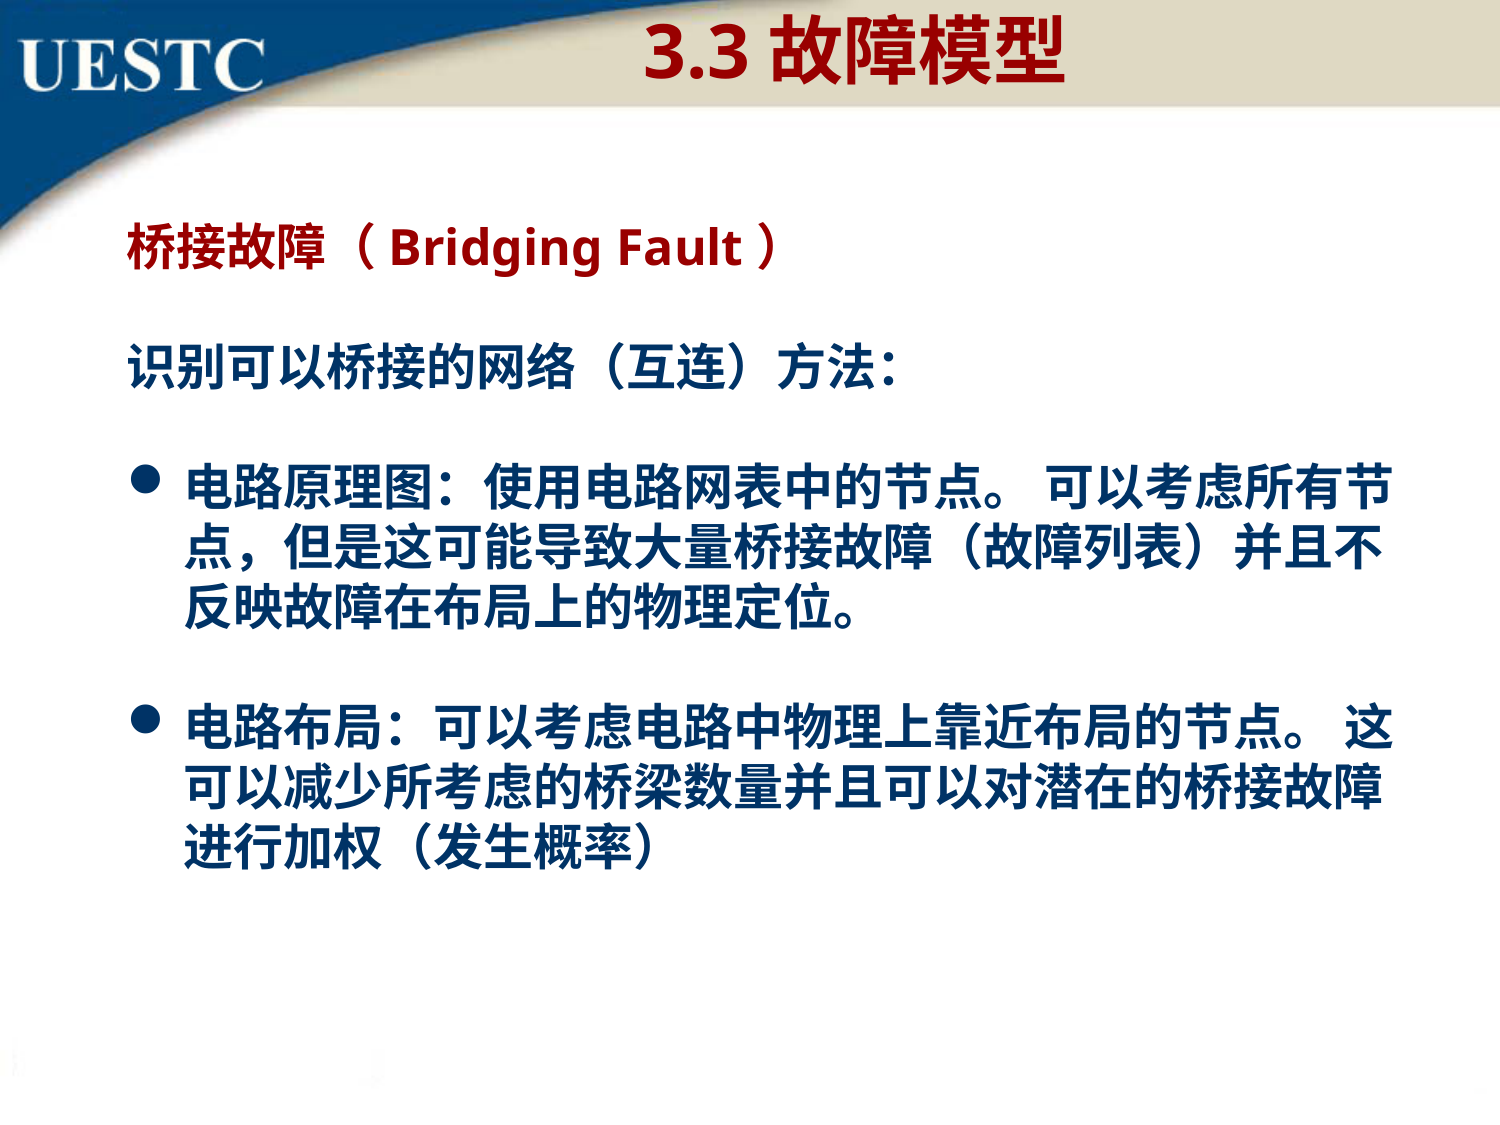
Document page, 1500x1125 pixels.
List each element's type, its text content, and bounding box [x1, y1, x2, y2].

picture [0, 0, 1500, 1125]
text_box 桥接故障（Bridging Fault） 识别可以桥接的网络（互连）方法： 电路原理图：使用电路网表中的节点。 可以考虑所有节点，但是这可能导致大量桥接故障（故障列表）并且不反映故障在布局上的物理定位。 电路布局：可以考虑电路中物理上靠近布局的节点。 这可以减少所考虑的桥梁数量并且可以对潜在的桥接故障进行加权（发生概率） [112, 208, 1435, 883]
text_box 3.3故障模型 [312, 0, 1400, 125]
